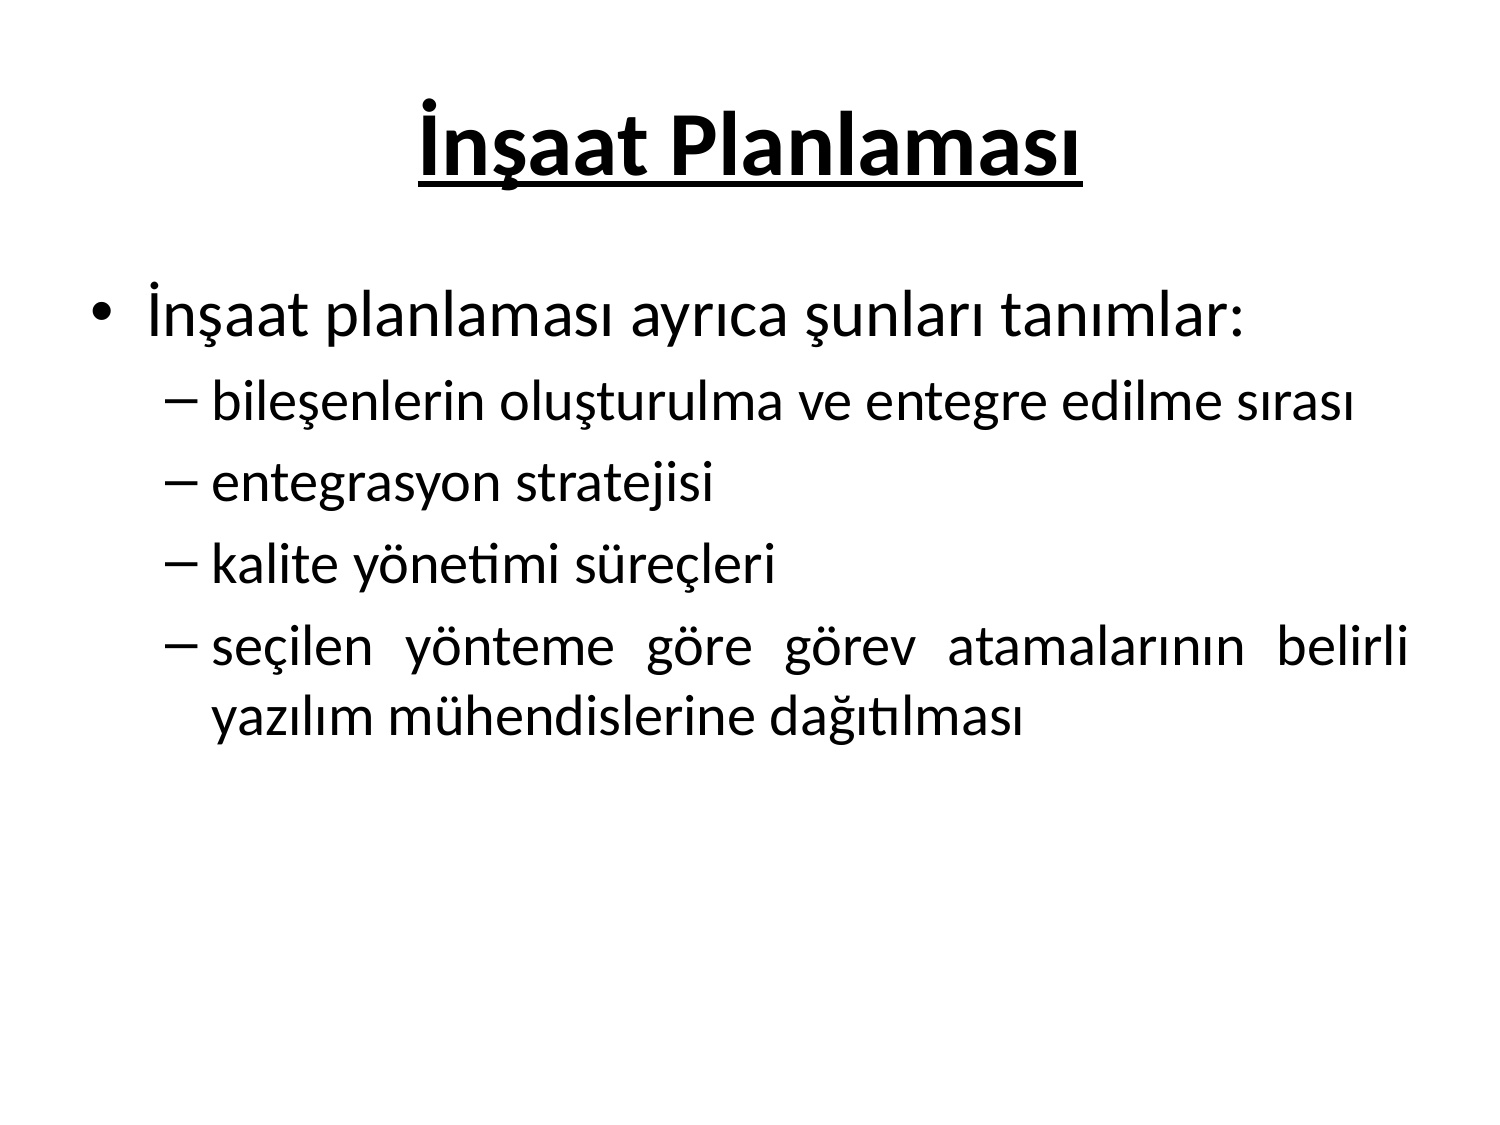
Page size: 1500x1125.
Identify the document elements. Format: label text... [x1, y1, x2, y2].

title İnşaat Planlaması [75, 45, 1425, 233]
list İnşaat planlaması ayrıca şunları tanımlar: bileşenlerin oluşturulma ve entegre edilme sırası entegrasyon stratejisi​ kalite yönetimi süreçleri seçilen yönteme göre görev atamalarının belirli yazılım mühendislerine dağıtılması [75, 262, 1425, 1005]
